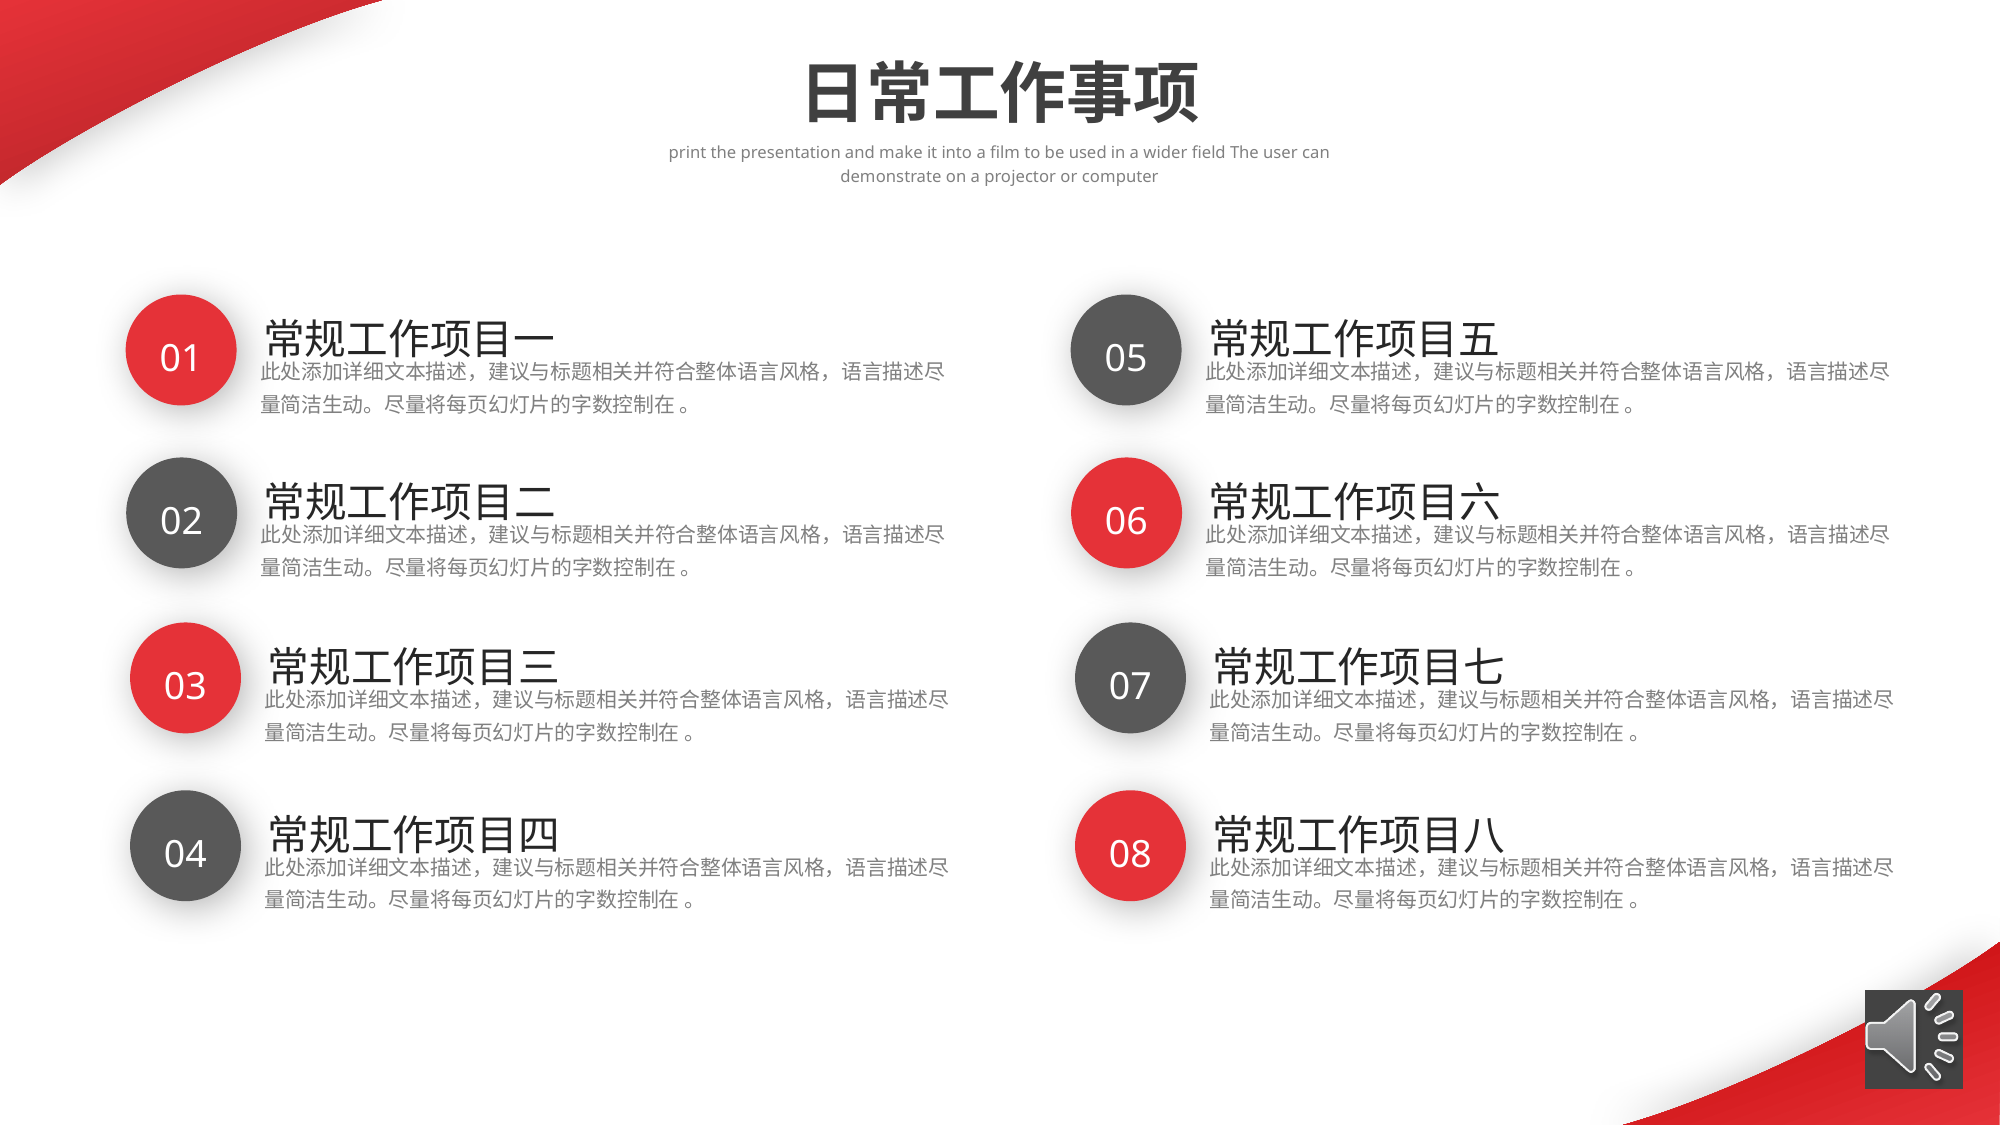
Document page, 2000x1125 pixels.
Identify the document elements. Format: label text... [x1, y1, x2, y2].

text_box 03 [128, 620, 244, 736]
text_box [248, 290, 957, 410]
picture [1864, 989, 1965, 1090]
text_box 01 [123, 292, 239, 408]
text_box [252, 786, 962, 906]
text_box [649, 43, 1351, 195]
text_box 07 [1072, 620, 1189, 736]
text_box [1193, 290, 1902, 410]
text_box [1197, 618, 1907, 738]
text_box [252, 618, 962, 738]
text_box 02 [124, 455, 240, 571]
text_box 08 [1072, 788, 1189, 904]
text_box 04 [128, 788, 244, 904]
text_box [248, 453, 958, 573]
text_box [1193, 453, 1903, 573]
text_box 05 [1068, 292, 1184, 408]
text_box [1197, 786, 1907, 906]
text_box 06 [1069, 455, 1185, 571]
